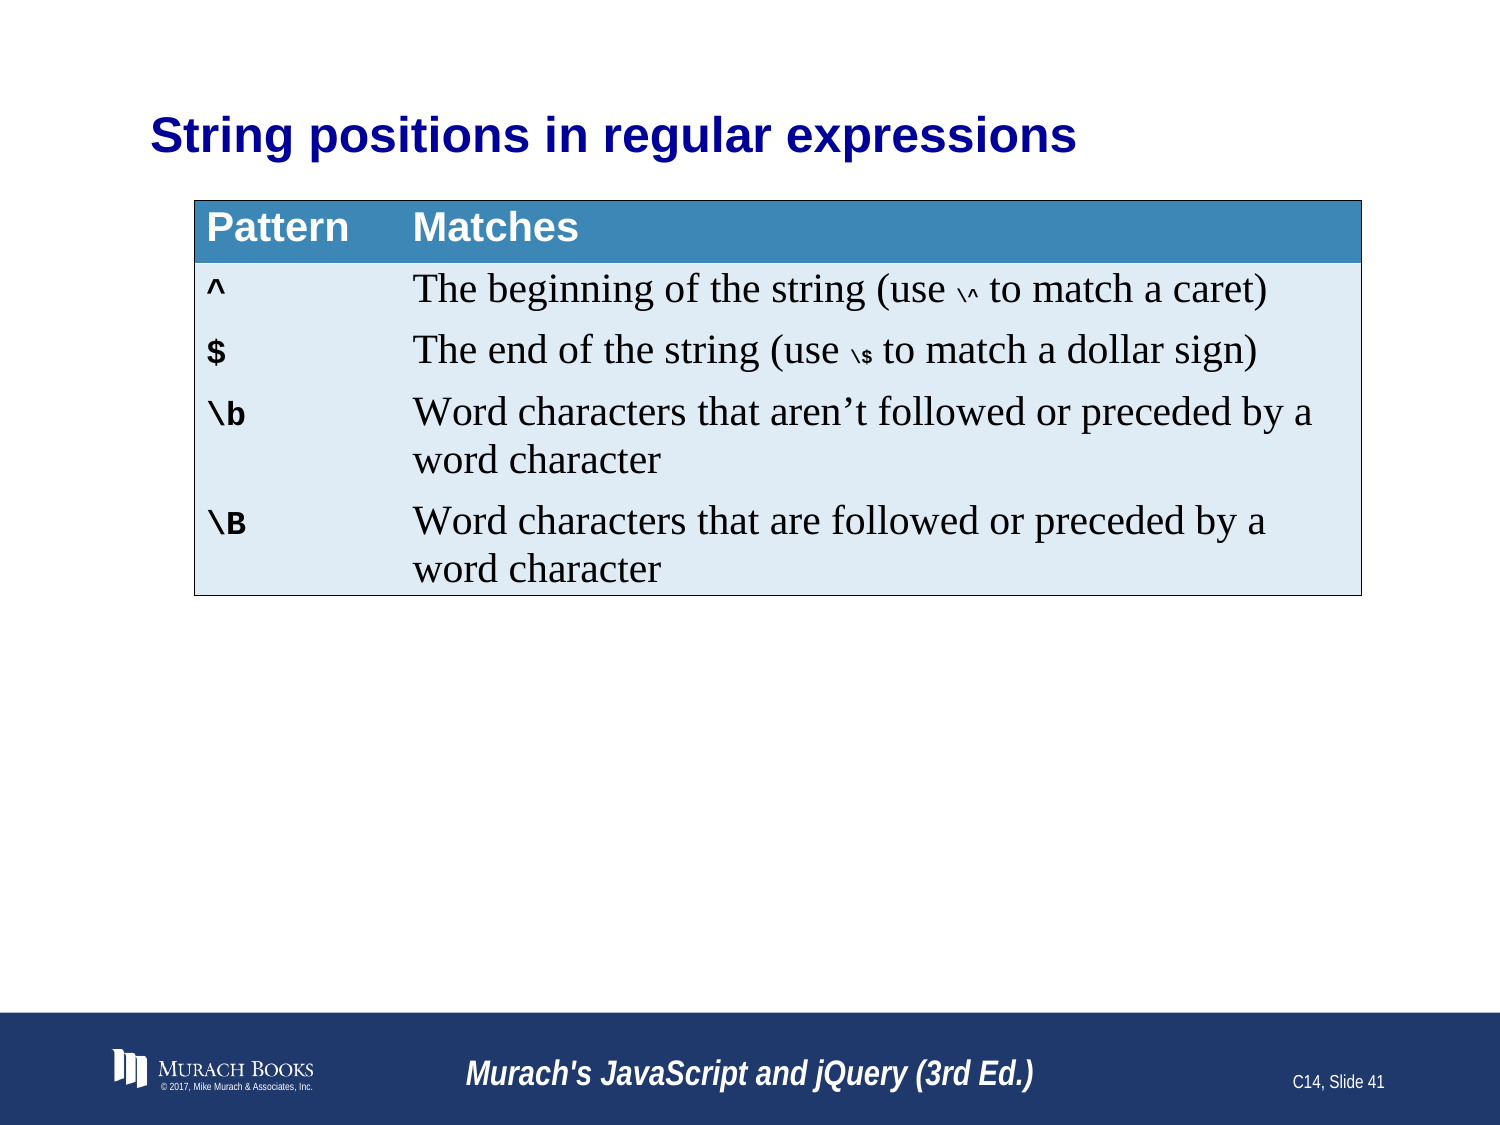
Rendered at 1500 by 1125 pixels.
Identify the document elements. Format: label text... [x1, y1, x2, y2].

slide_number Murach's JavaScript and jQuery (3rd Ed.) [463, 1025, 1050, 1100]
slide_number C14, Slide 41 [1087, 1025, 1400, 1100]
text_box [149, 187, 1363, 609]
footer © 2017, Mike Murach & Associates, Inc. [12, 1025, 463, 1100]
title String positions in regular expressions [150, 102, 1350, 164]
